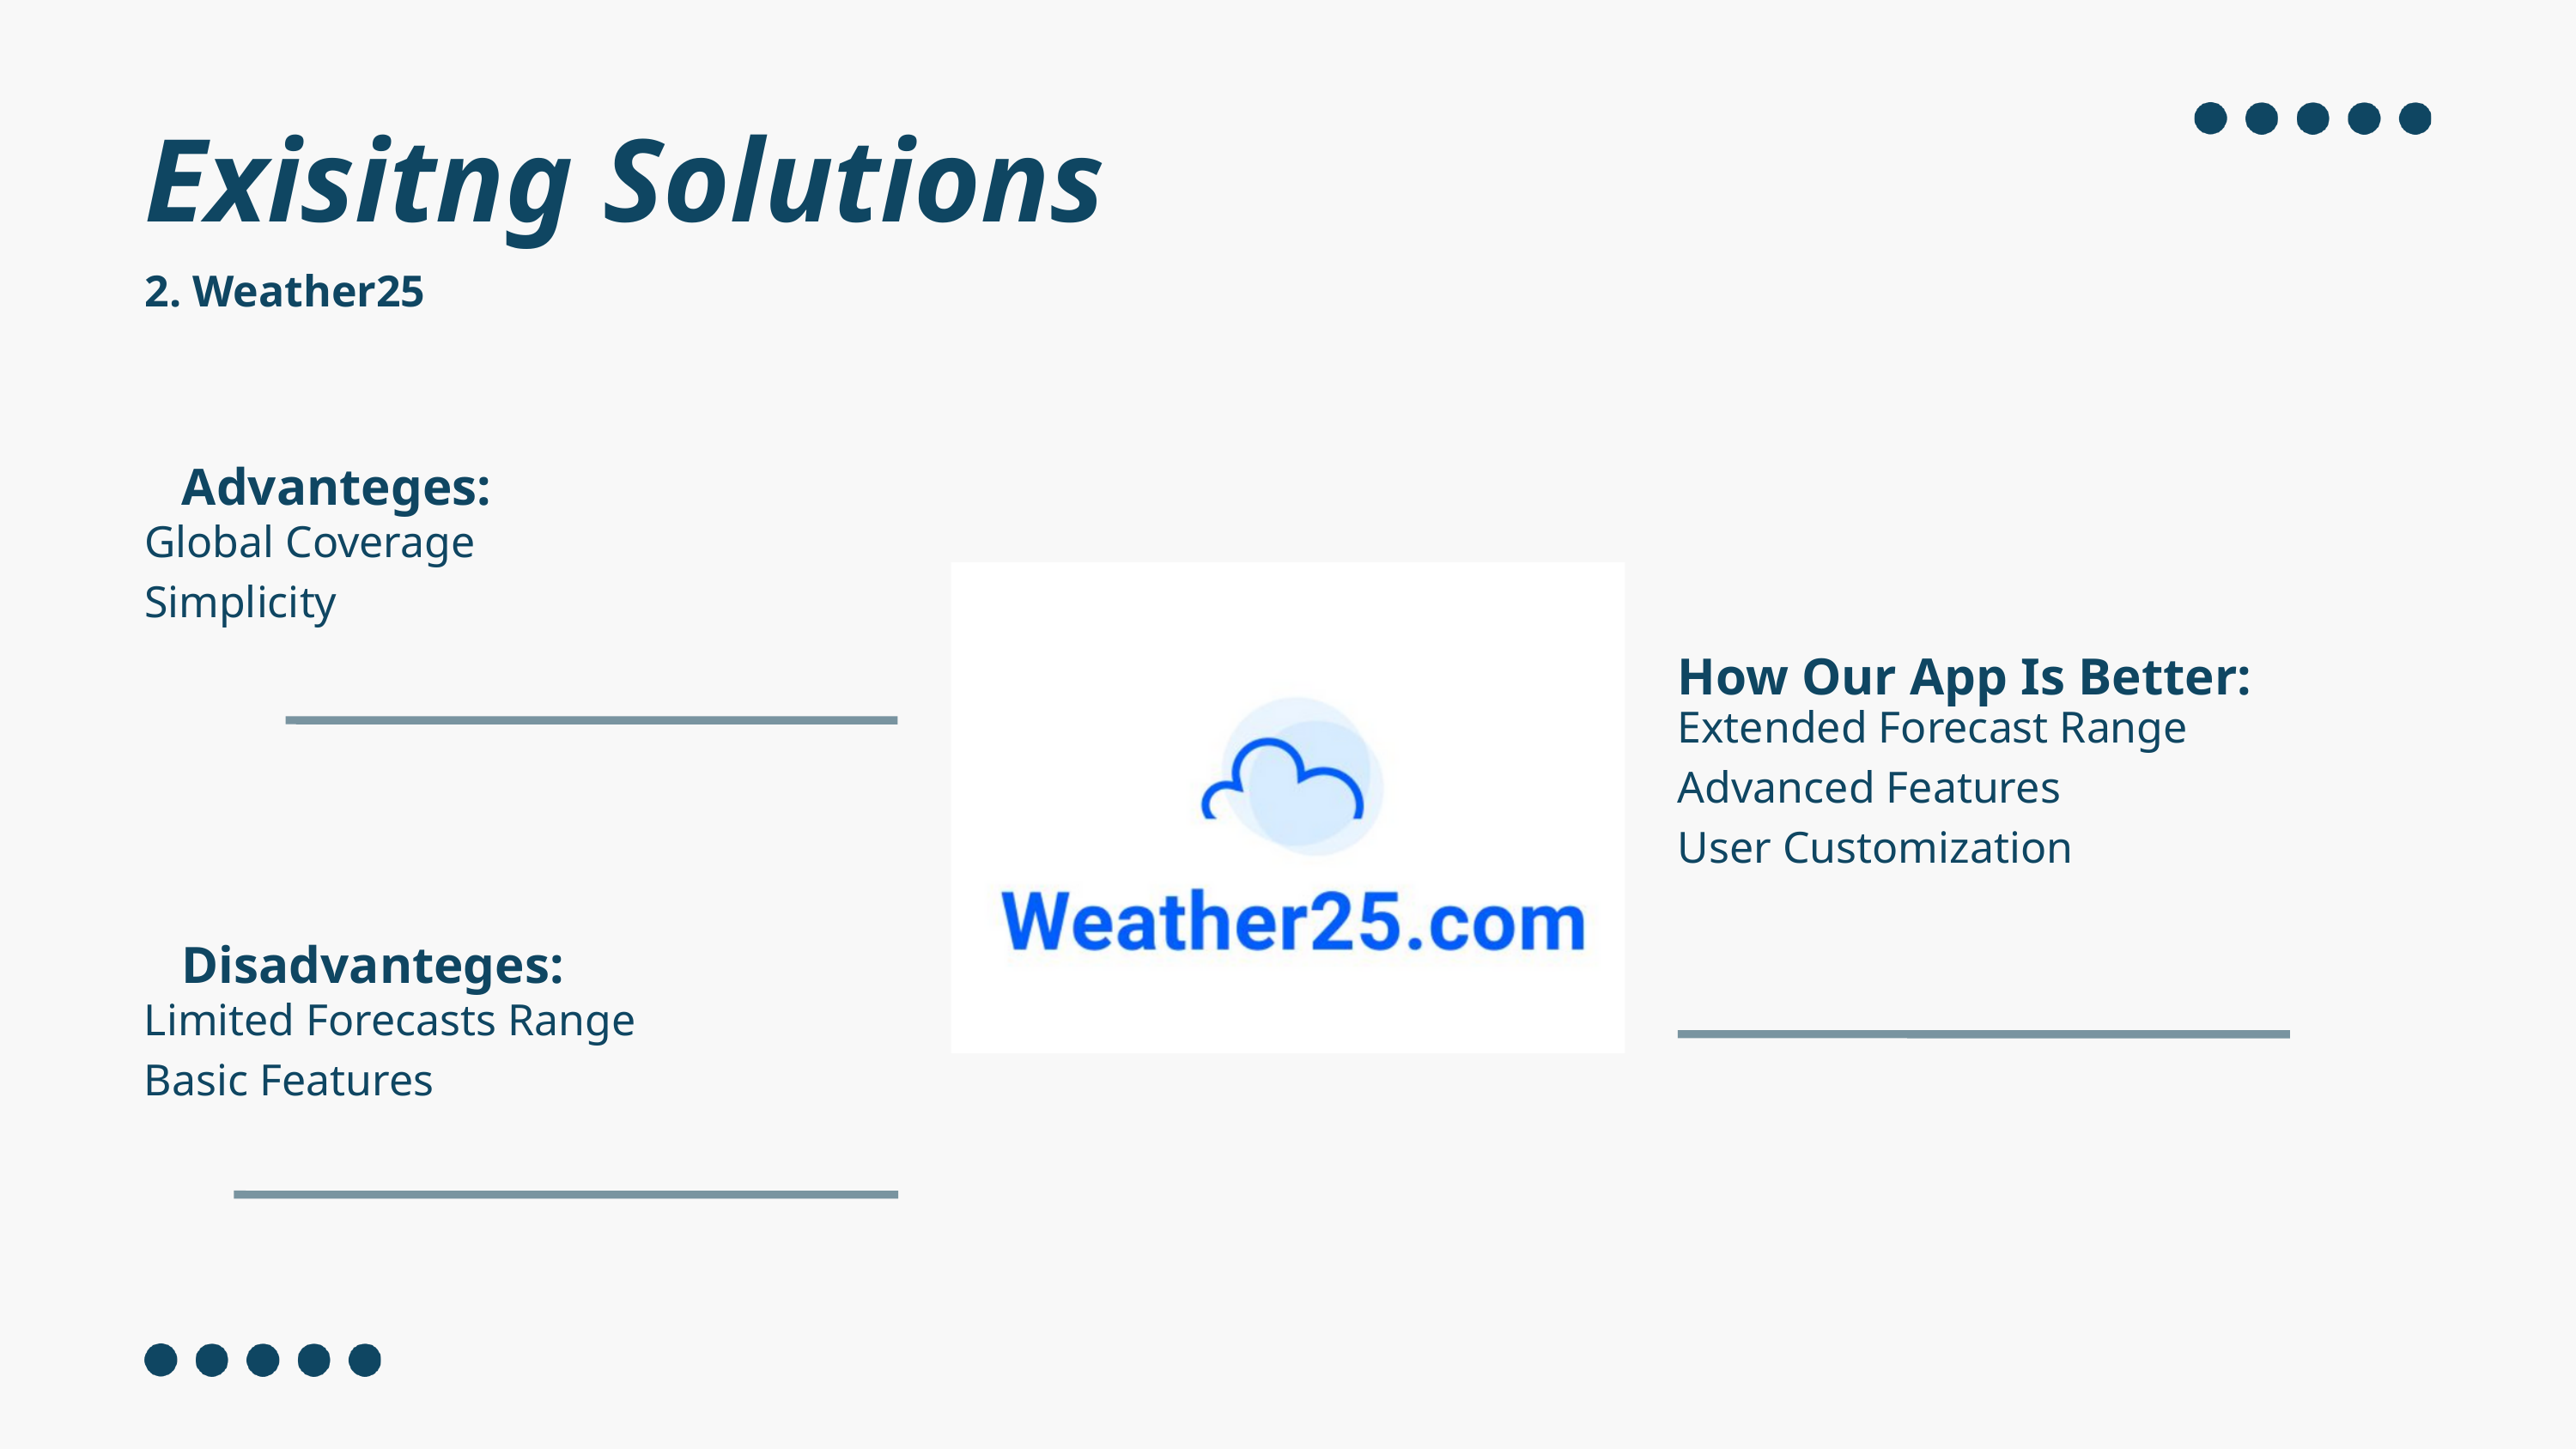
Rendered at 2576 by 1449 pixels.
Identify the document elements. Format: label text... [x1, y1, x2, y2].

text_box Limited Forecasts Range Basic Features [144, 984, 898, 1105]
text_box Disadvanteges: [181, 923, 898, 994]
text_box Global Coverage Simplicity [144, 506, 918, 687]
text_box [144, 1342, 381, 1378]
text_box [951, 562, 1625, 1053]
text_box Extended Forecast Range Advanced Features User Customization [1677, 705, 2432, 872]
text_box Exisitng Solutions [144, 84, 2127, 242]
text_box How Our App Is Better: [1677, 634, 2432, 705]
text_box [2194, 100, 2432, 136]
text_box 2. Weather25 [144, 242, 2128, 316]
text_box Advanteges: [181, 445, 898, 516]
